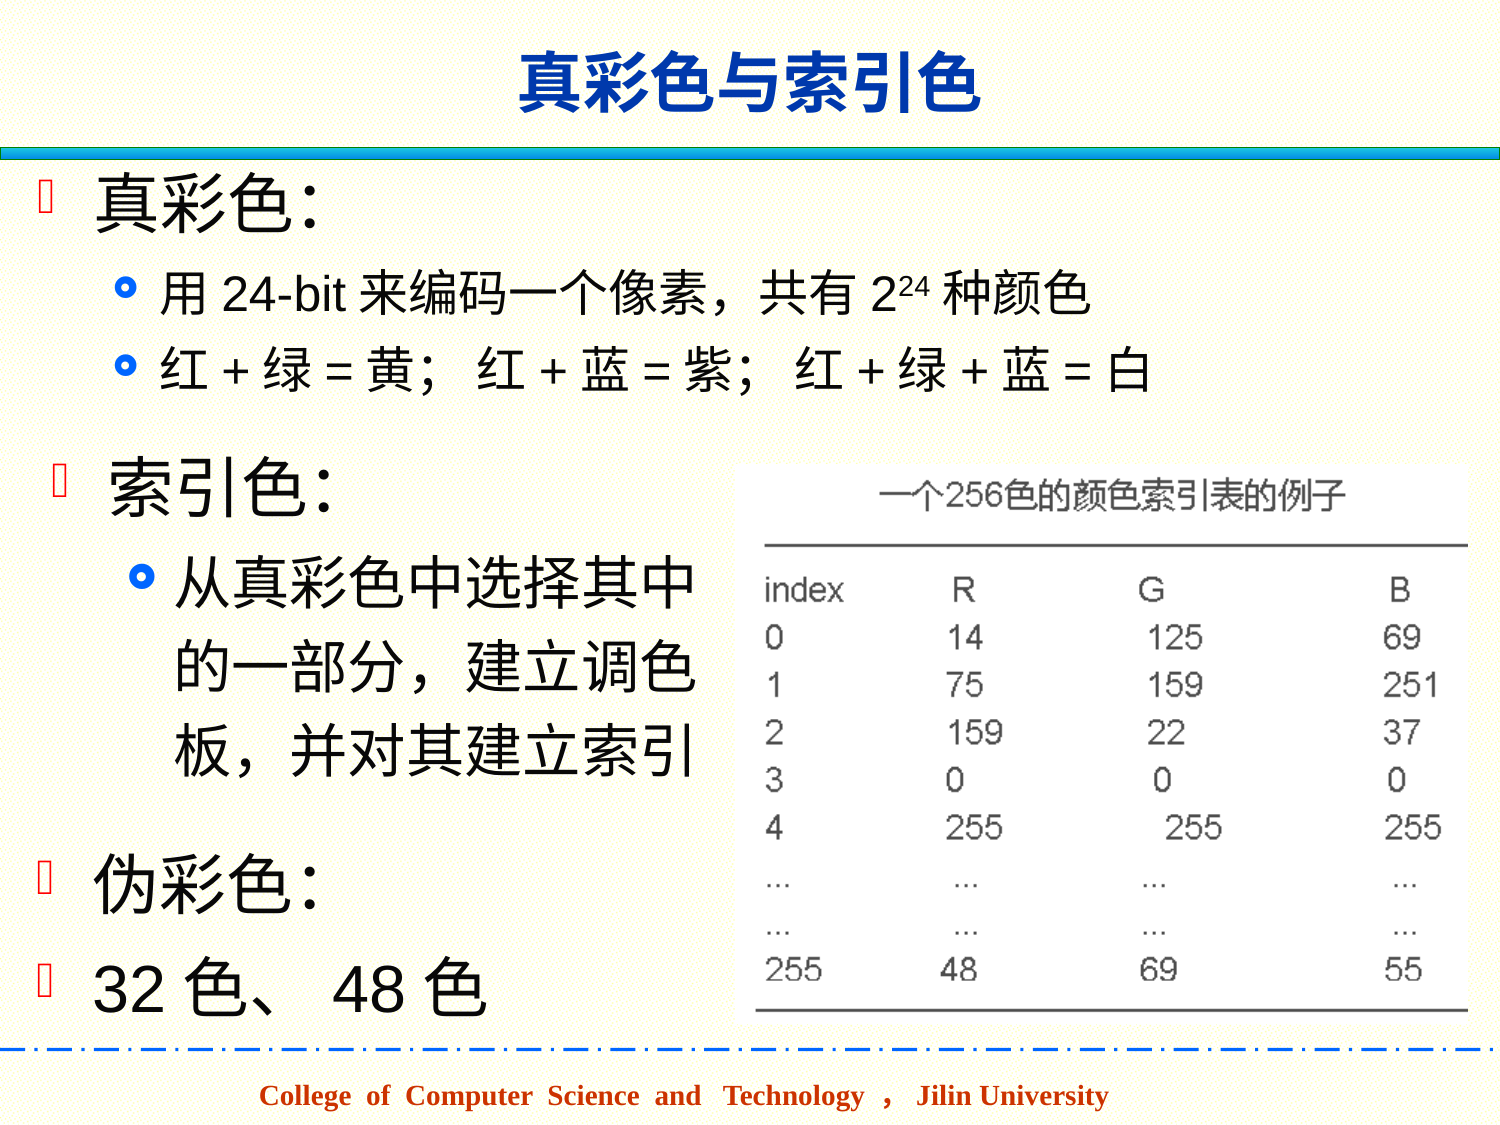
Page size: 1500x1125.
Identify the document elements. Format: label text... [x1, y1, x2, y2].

picture [0, 160, 1500, 1125]
list 真彩色： 用24-bit来编码一个像素，共有224种颜色 红+绿=黄； 红+蓝=紫； 红+绿+蓝=白 [22, 154, 1441, 439]
text_box 索引色： 从真彩色中选择其中的一部分，建立调色板，并对其建立索引 [36, 438, 750, 789]
picture [0, 0, 1500, 147]
title 真彩色与索引色 [171, 31, 1329, 131]
text_box 伪彩色： 32色、48色 [21, 835, 735, 1032]
